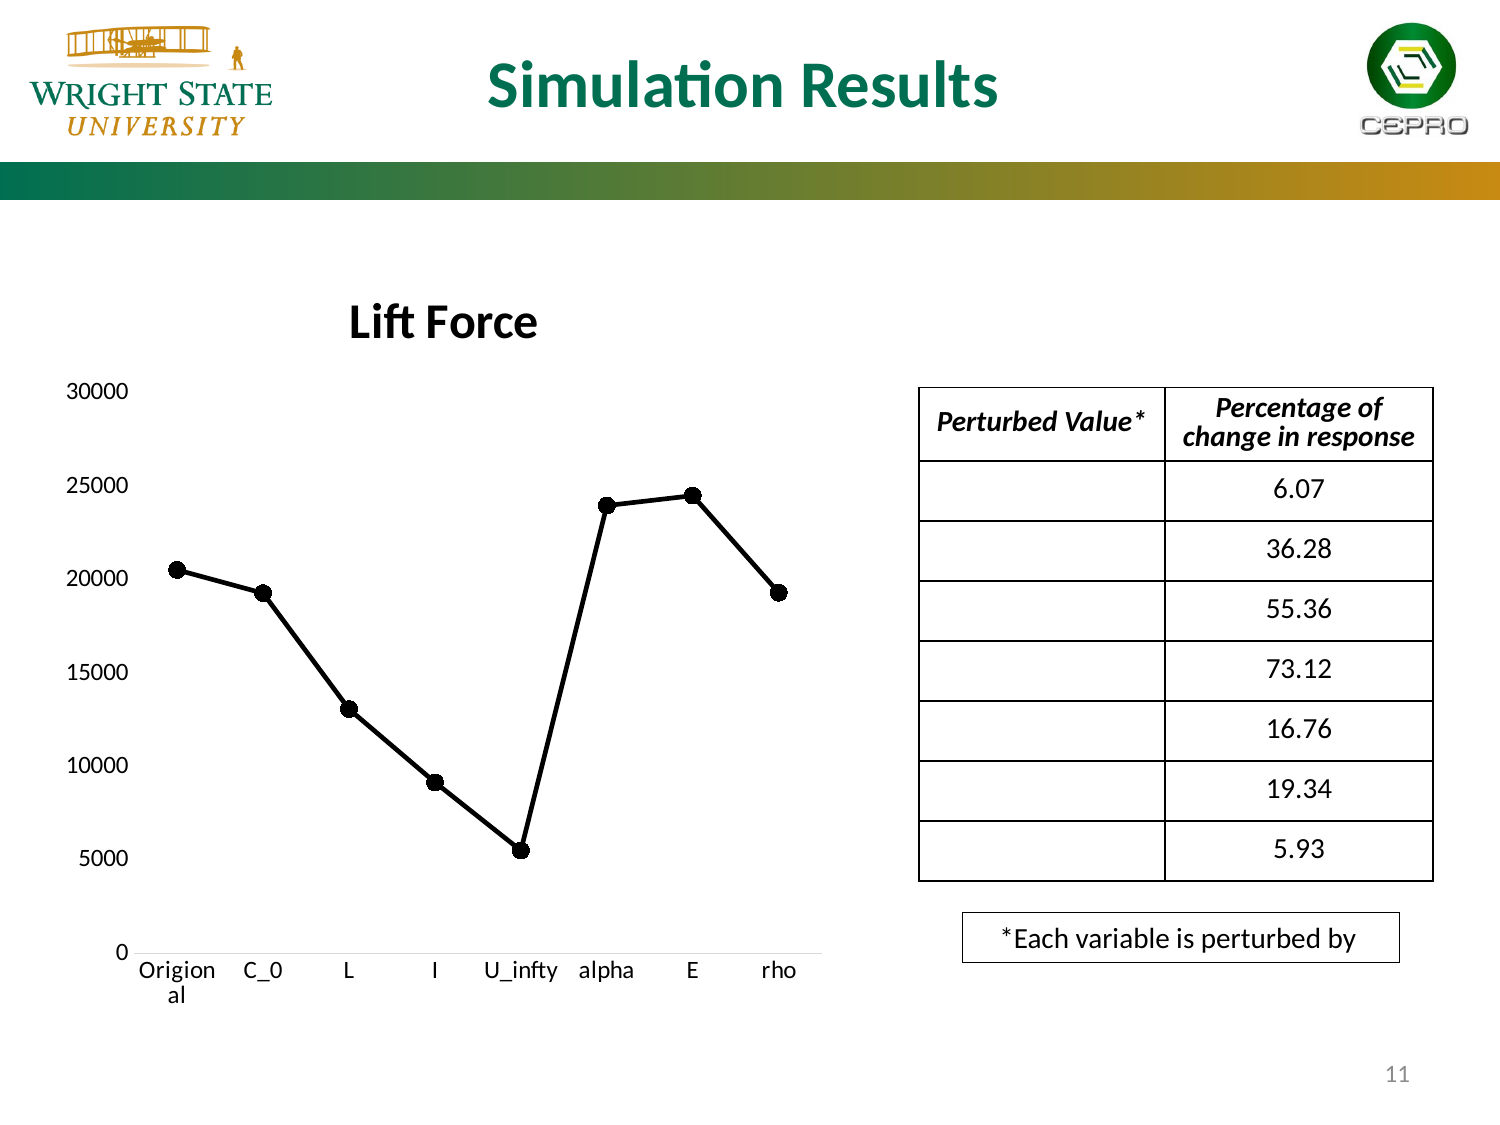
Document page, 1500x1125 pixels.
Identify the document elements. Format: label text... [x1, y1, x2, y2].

slide_number 11 [1074, 1042, 1425, 1103]
picture [1358, 21, 1470, 138]
chart [49, 262, 838, 1026]
picture [28, 23, 273, 140]
title Simulation Results [287, 0, 1200, 163]
